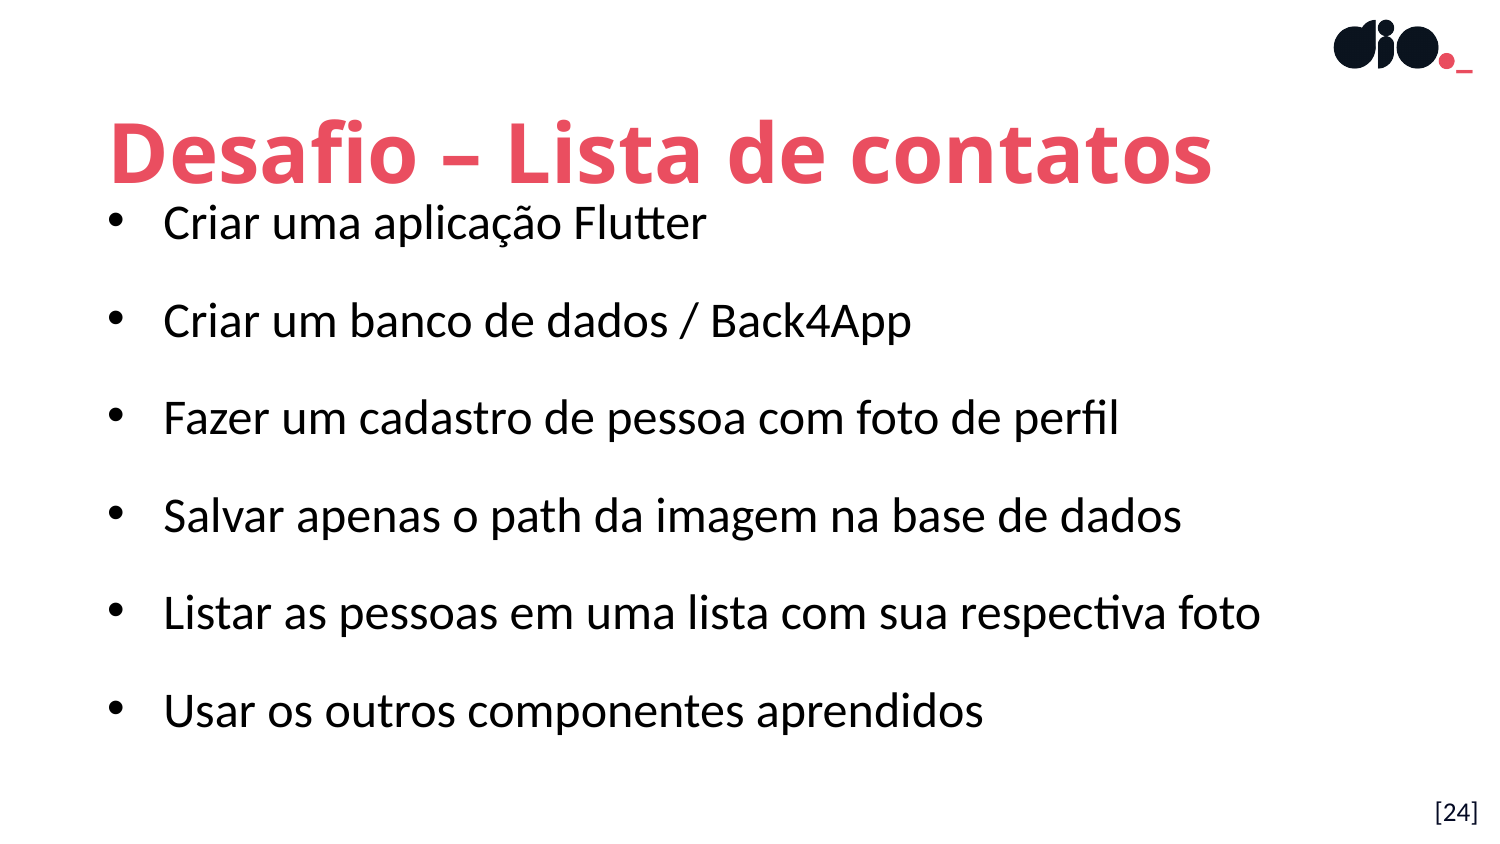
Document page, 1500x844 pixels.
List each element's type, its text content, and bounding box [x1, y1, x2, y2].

text_box Desafio – Lista de contatos [92, 73, 1408, 213]
slide_number [24] [1403, 779, 1494, 844]
picture [1333, 19, 1473, 74]
text_box Criar uma aplicação Flutter Criar um banco de dados / Back4App Fazer um cadastro de pessoa com foto de perfil Salvar apenas o path da imagem na base de dados Listar as pessoas em uma lista com sua respectiva foto Usar os outros componentes aprendidos [92, 213, 1408, 742]
